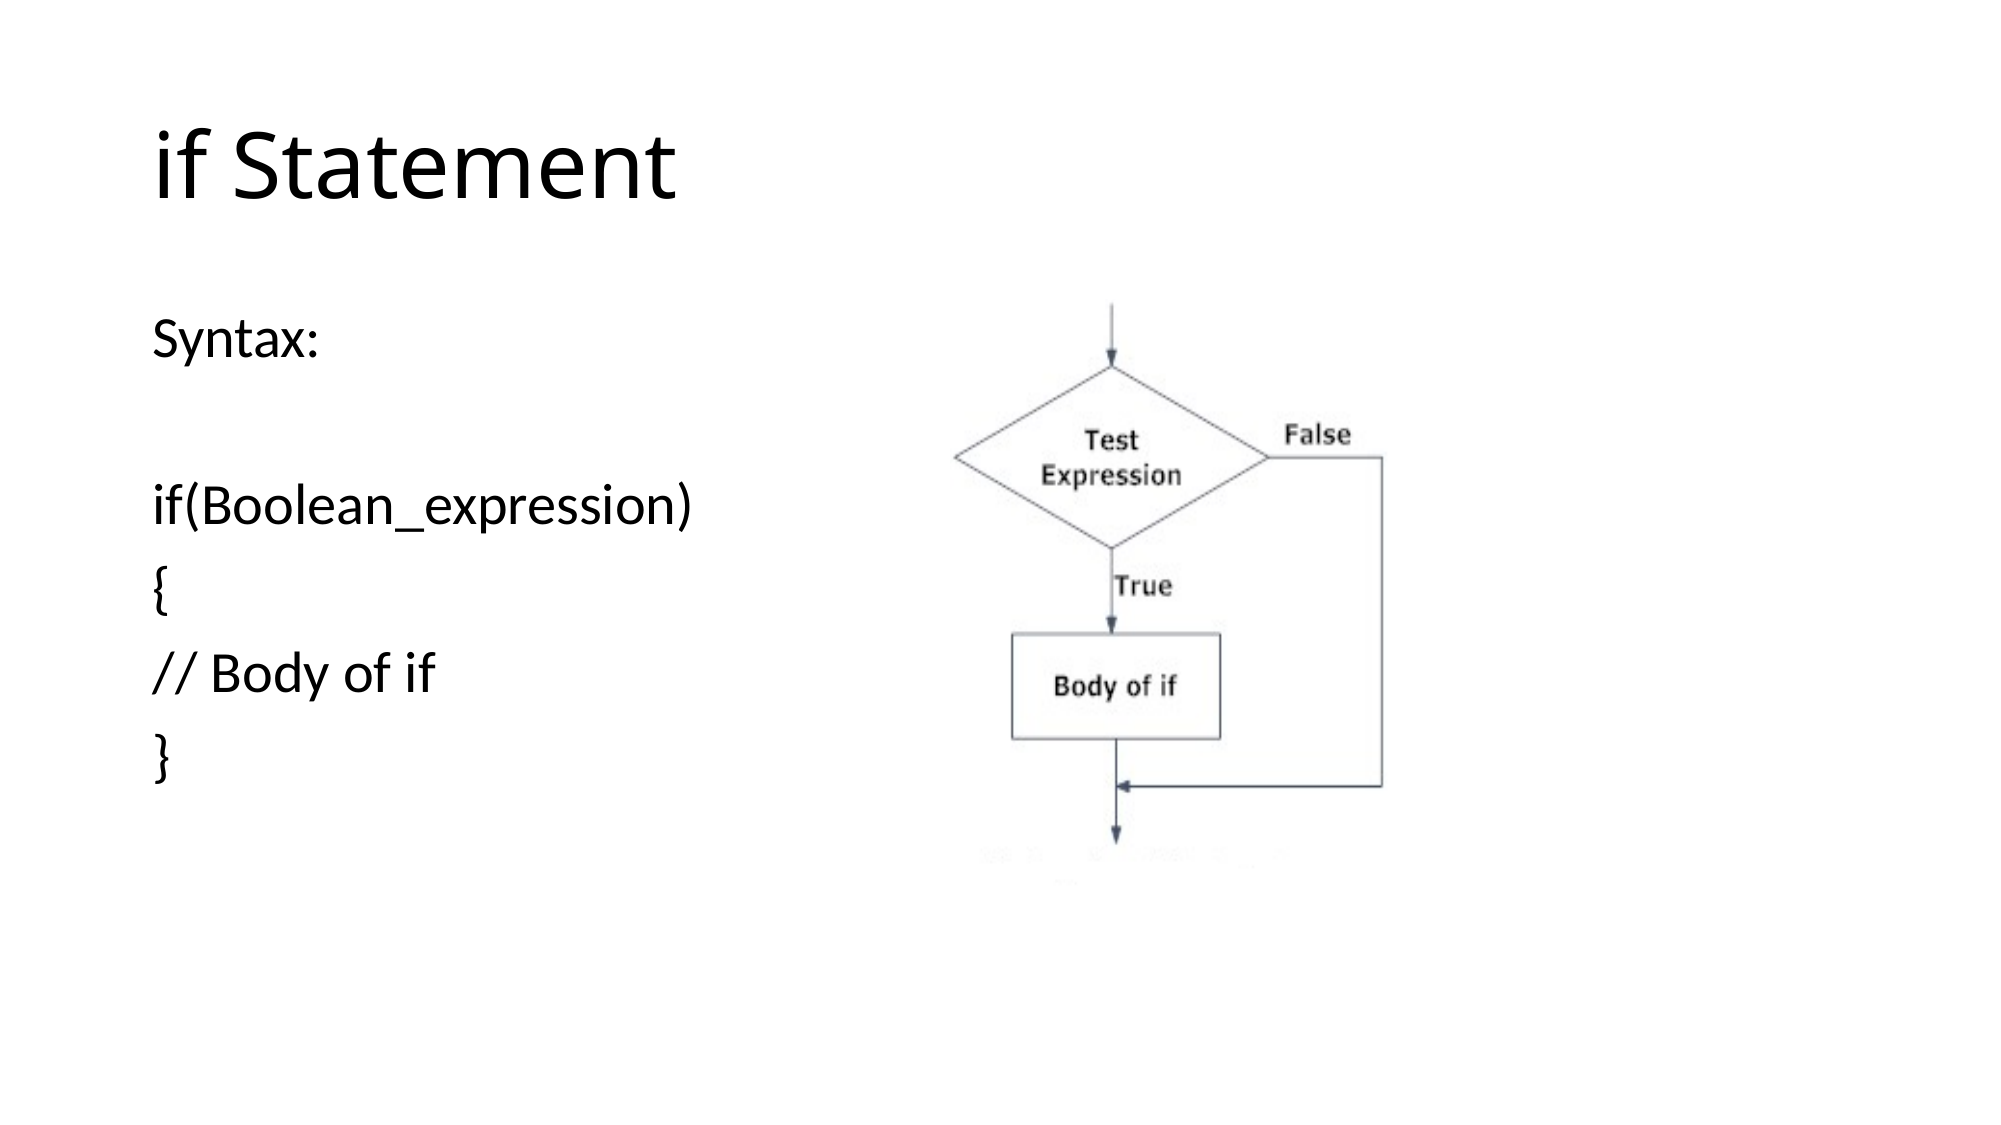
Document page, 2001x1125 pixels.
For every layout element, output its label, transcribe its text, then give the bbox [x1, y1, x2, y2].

picture [949, 299, 1422, 890]
title if Statement [137, 59, 1863, 278]
list Syntax: if(Boolean_expression) { // Body of if } [137, 299, 1863, 1014]
